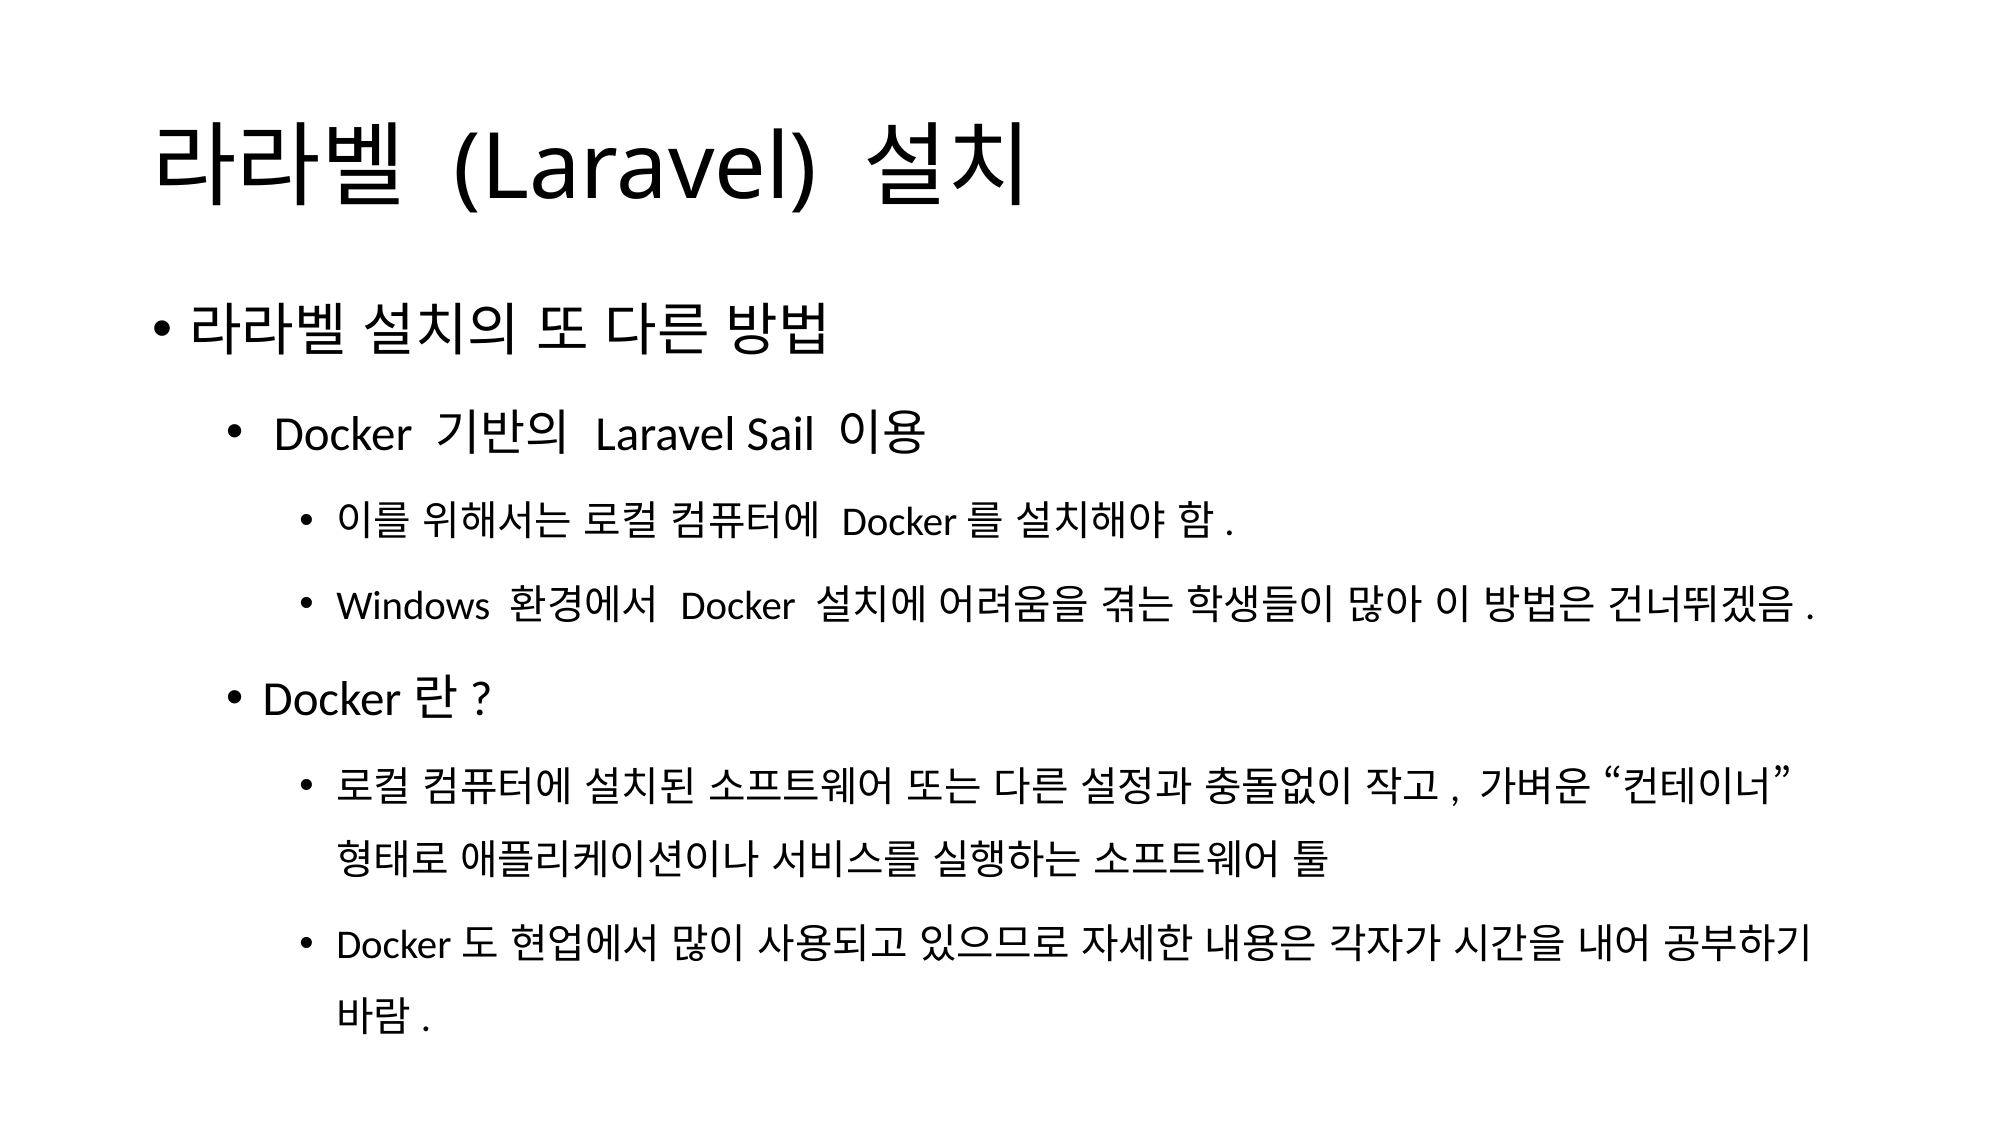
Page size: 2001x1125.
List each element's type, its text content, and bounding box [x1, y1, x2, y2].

title 라라벨 (Laravel) 설치 [137, 59, 1863, 251]
list 라라벨 설치의 또 다른 방법 Docker 기반의 Laravel Sail 이용 이를 위해서는 로컬 컴퓨터에 Docker를 설치해야 함. Windows 환경에서 Docker 설치에 어려움을 겪는 학생들이 많아 이 방법은 건너뛰겠음. Docker란? 로컬 컴퓨터에 설치된 소프트웨어 또는 다른 설정과 충돌없이 작고, 가벼운 “컨테이너” 형태로 애플리케이션이나 서비스를 실행하는 소프트웨어 툴 Docker도 현업에서 많이 사용되고 있으므로 자세한 내용은 각자가 시간을 내어 공부하기 바람. [137, 251, 1863, 1109]
